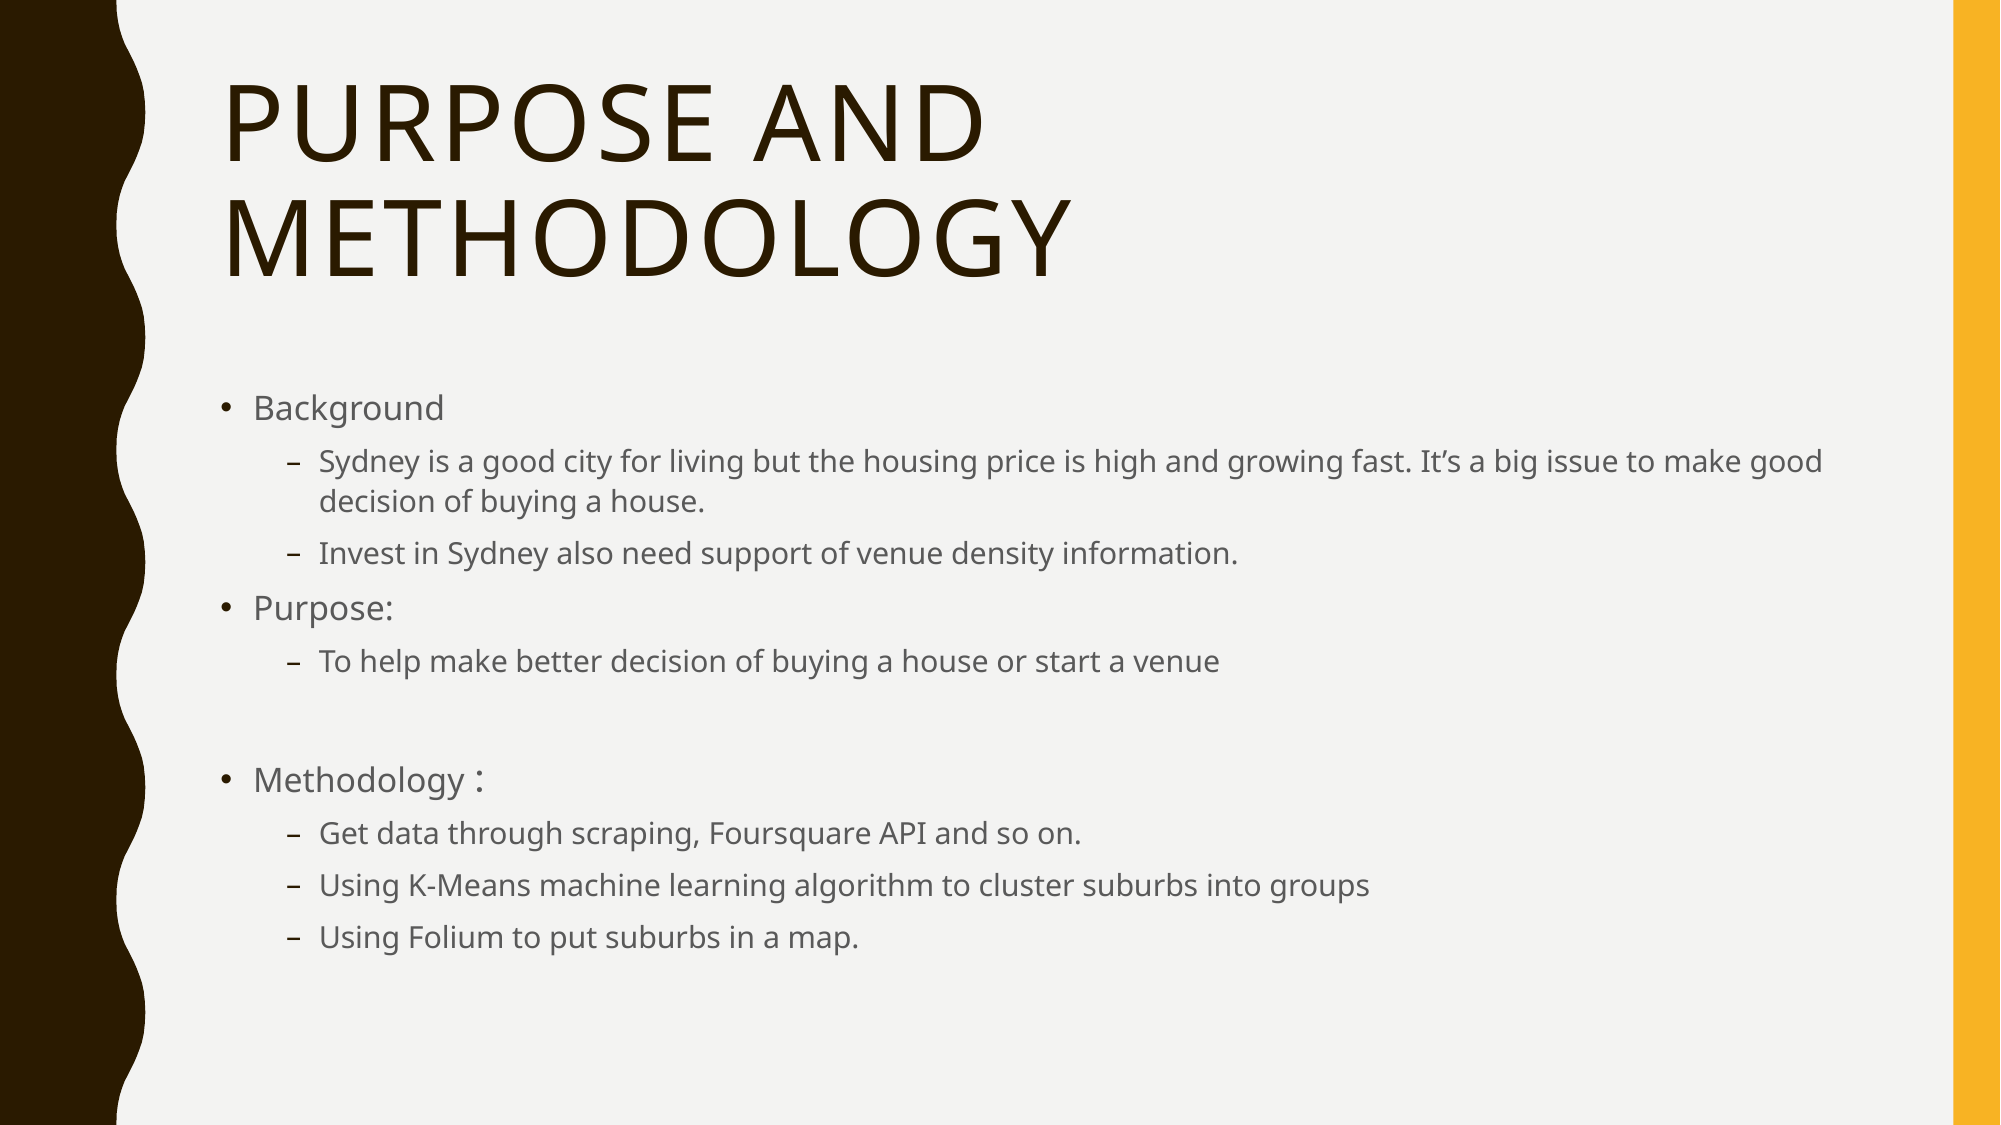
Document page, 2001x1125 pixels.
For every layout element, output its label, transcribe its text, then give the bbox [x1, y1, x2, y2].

list Background Sydney is a good city for living but the housing price is high and growing fast. It’s a big issue to make good decision of buying a house. Invest in Sydney also need support of venue density information. Purpose: To help make better decision of buying a house or start a venue Methodology： Get data through scraping, Foursquare API and so on. Using K-Means machine learning algorithm to cluster suburbs into groups Using Folium to put suburbs in a map. [205, 375, 1875, 965]
title Purpose and Methodology [205, 62, 1875, 308]
